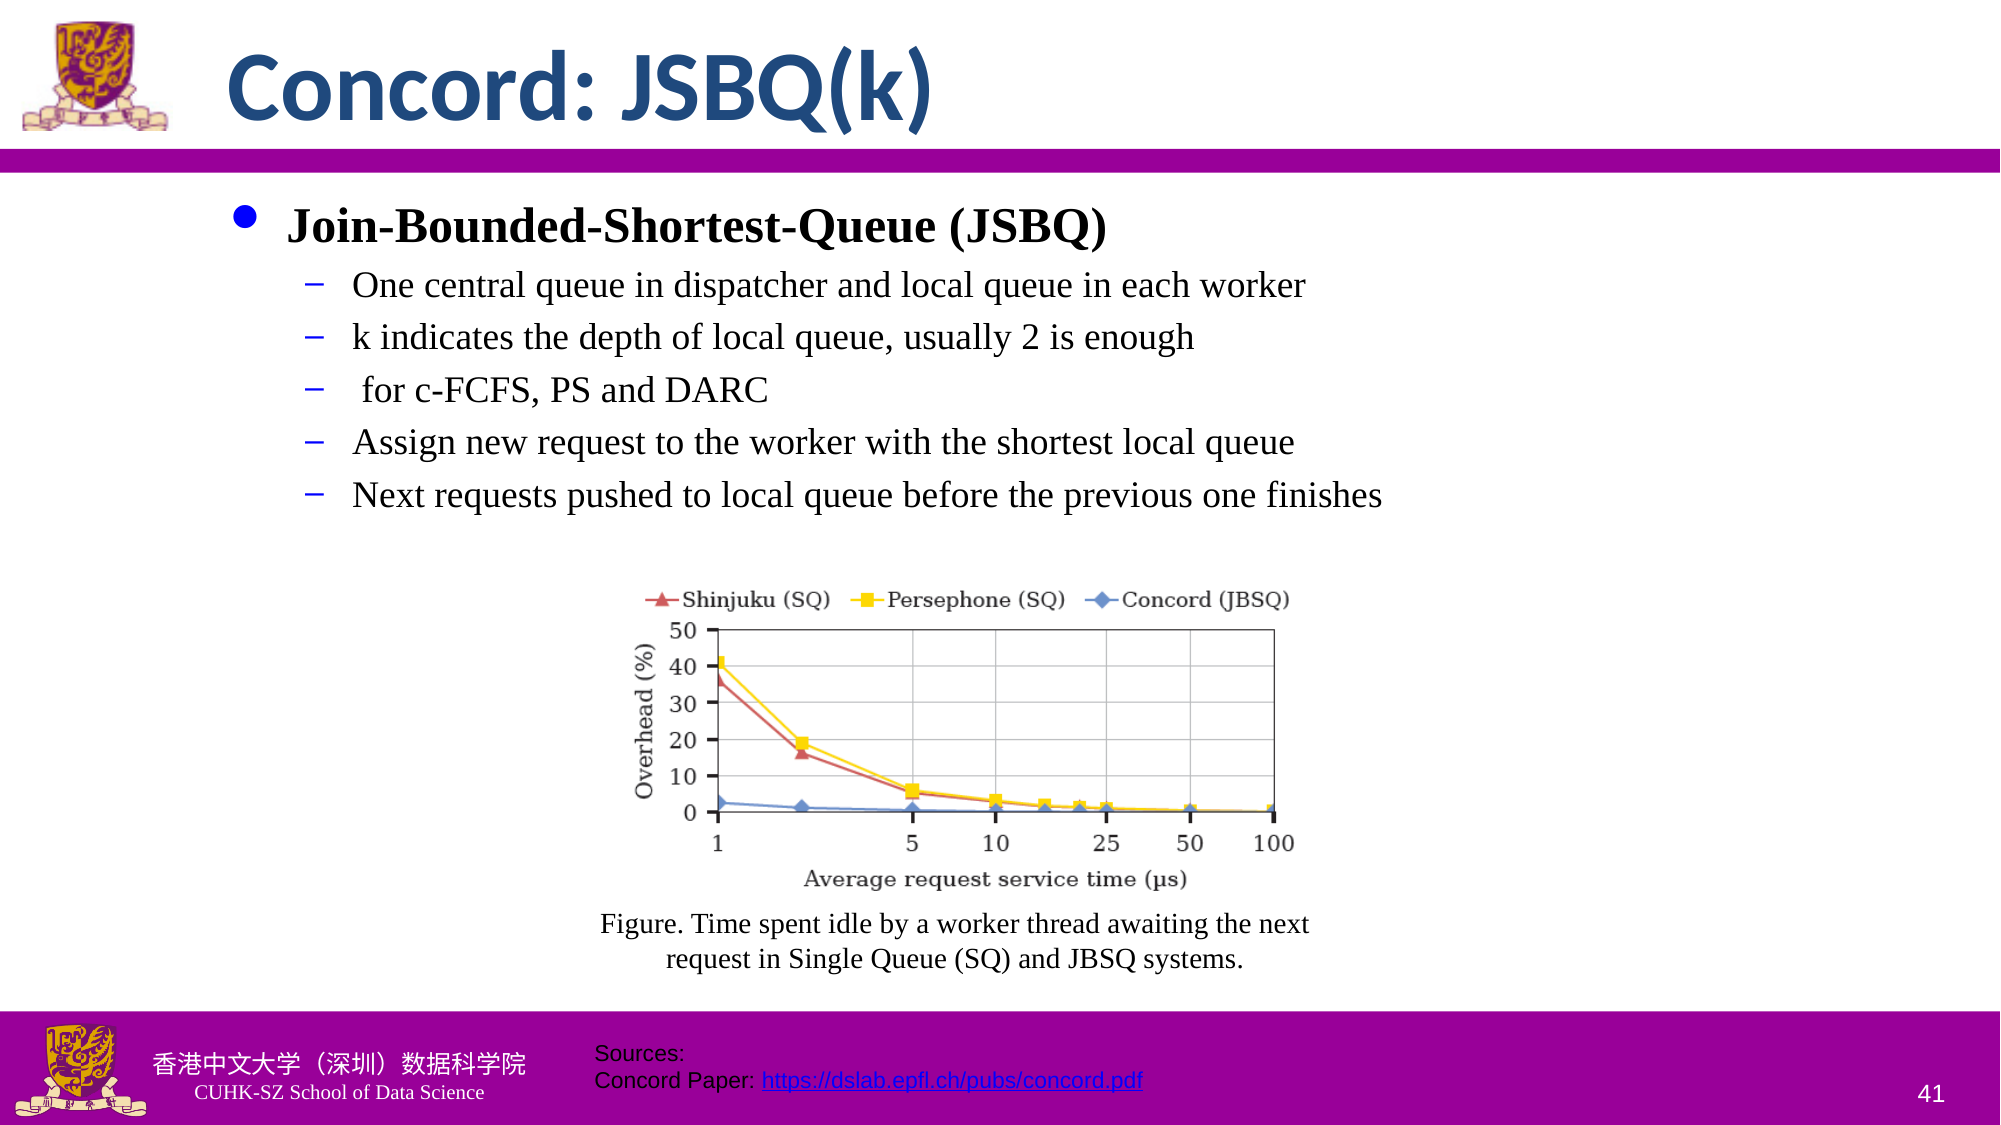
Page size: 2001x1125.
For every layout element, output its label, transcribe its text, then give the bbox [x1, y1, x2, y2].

picture [21, 20, 173, 131]
picture [14, 1023, 149, 1117]
title Concord: JSBQ(k) [212, 23, 1898, 138]
slide_number 41 [1493, 1070, 1961, 1125]
picture [601, 579, 1310, 898]
text_box Sources: Concord Paper: https://dslab.epfl.ch/pubs/concord.pdf [554, 1031, 1190, 1101]
text_box Figure. Time spent idle by a worker thread awaiting the next request in Single Queue (SQ) and JBSQ systems. [564, 897, 1347, 982]
